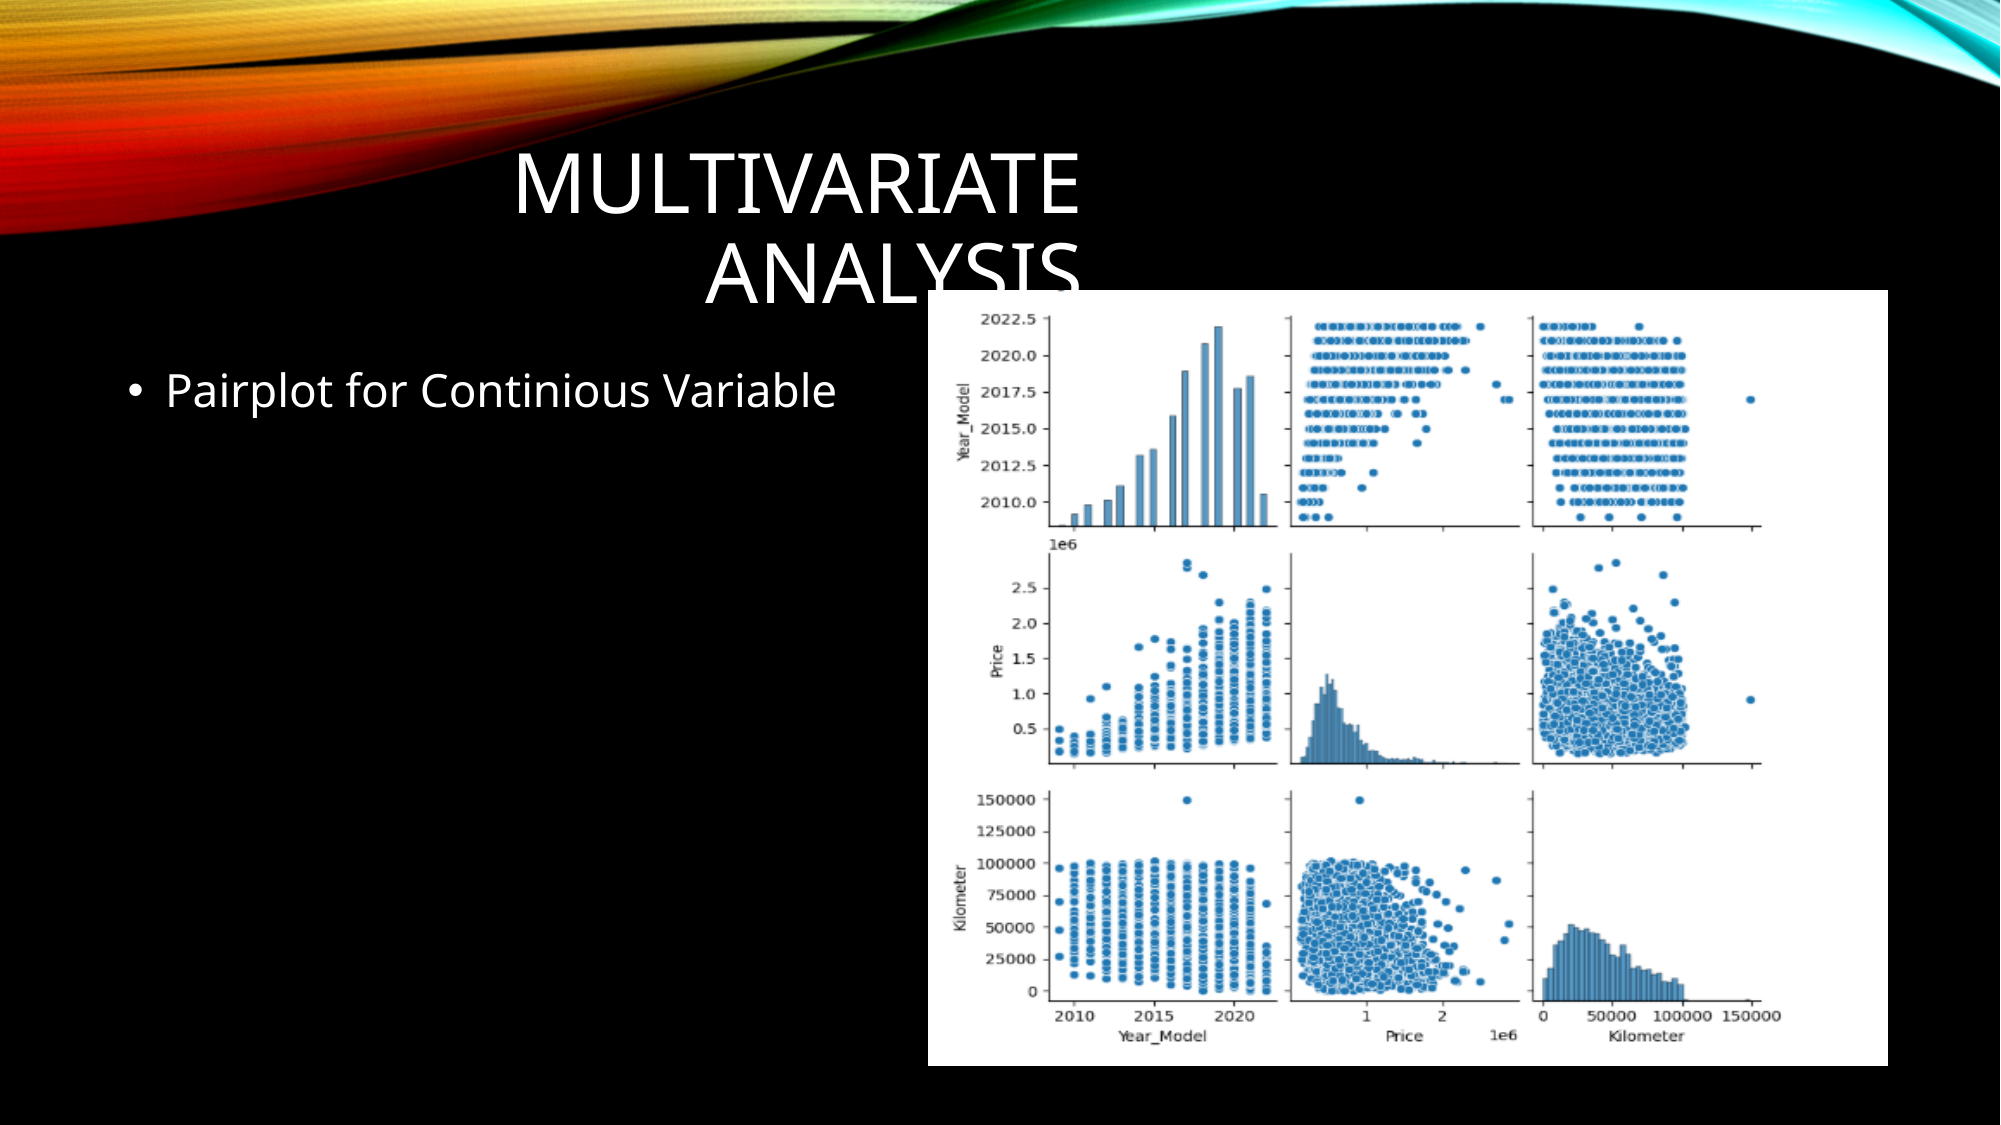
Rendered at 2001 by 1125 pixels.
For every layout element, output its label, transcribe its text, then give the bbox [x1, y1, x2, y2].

title Multivariate analysis [112, 125, 1099, 338]
picture [0, 0, 2000, 237]
picture [928, 290, 1888, 1066]
list Pairplot for Continious Variable [112, 360, 928, 1021]
